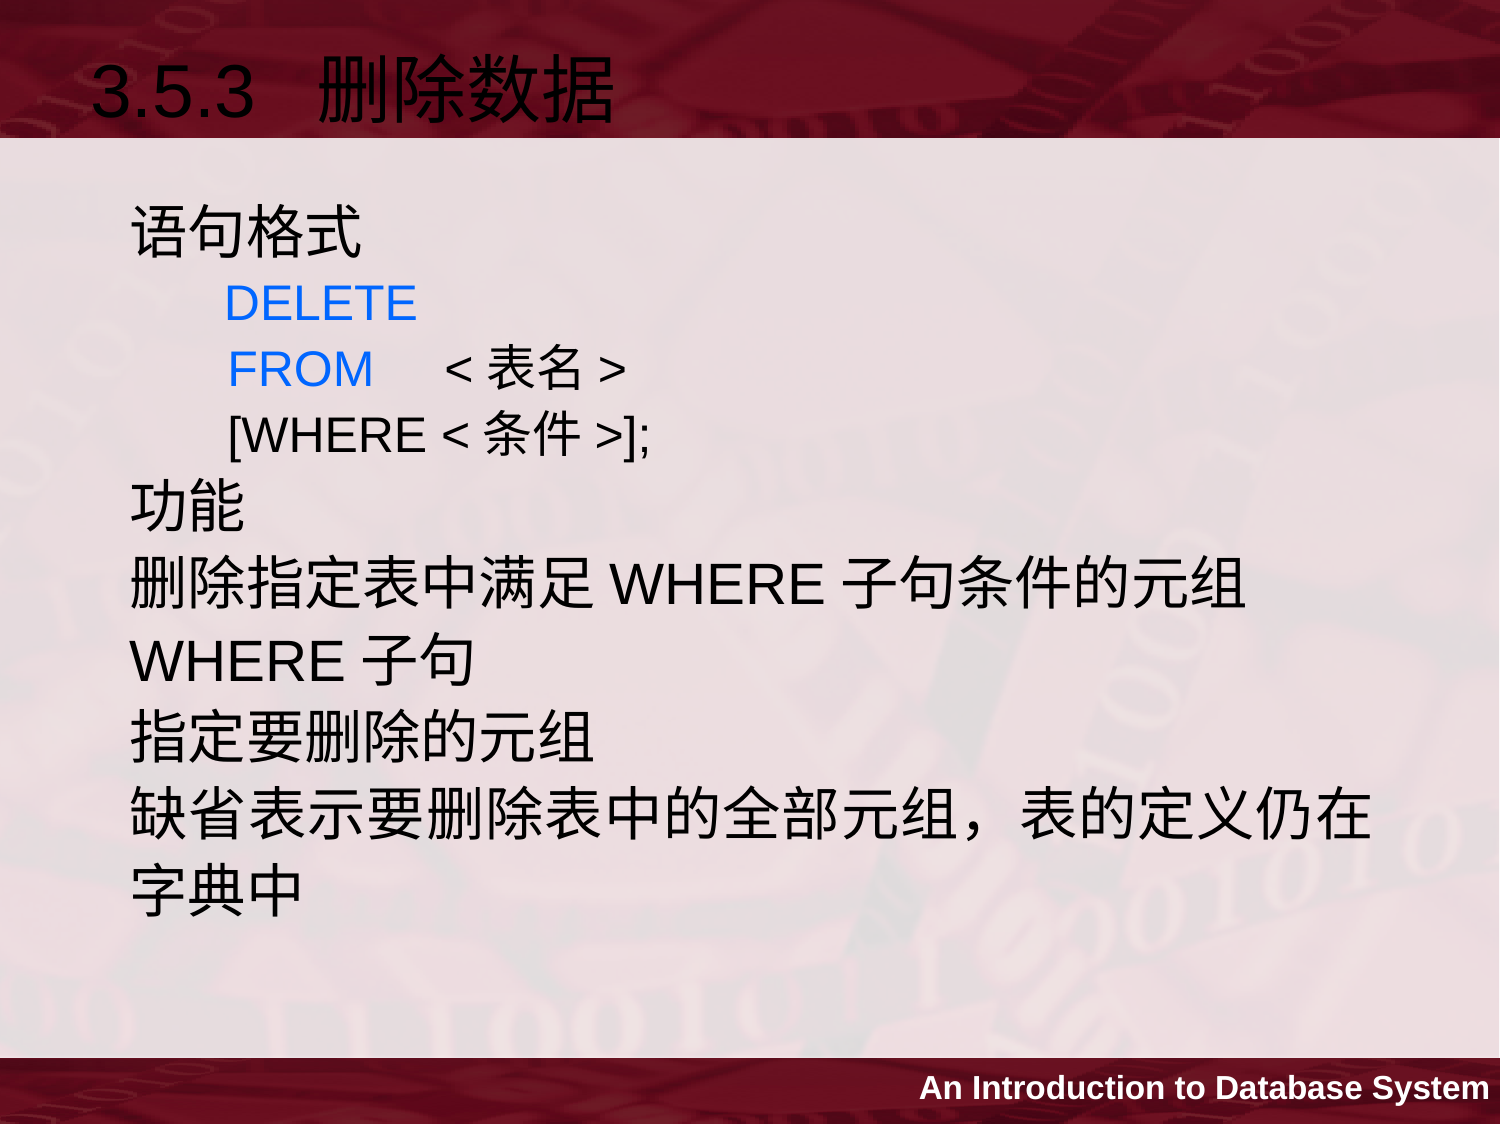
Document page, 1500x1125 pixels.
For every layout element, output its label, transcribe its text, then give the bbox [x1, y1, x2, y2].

picture [0, 0, 1500, 1124]
list 语句格式 DELETE FROM <表名> [WHERE <条件>]; 功能 删除指定表中满足WHERE子句条件的元组 WHERE子句 指定要删除的元组 缺省表示要删除表中的全部元组，表的定义仍在字典中 [114, 180, 1390, 1023]
title 3.5.3 删除数据 [75, 0, 1425, 181]
